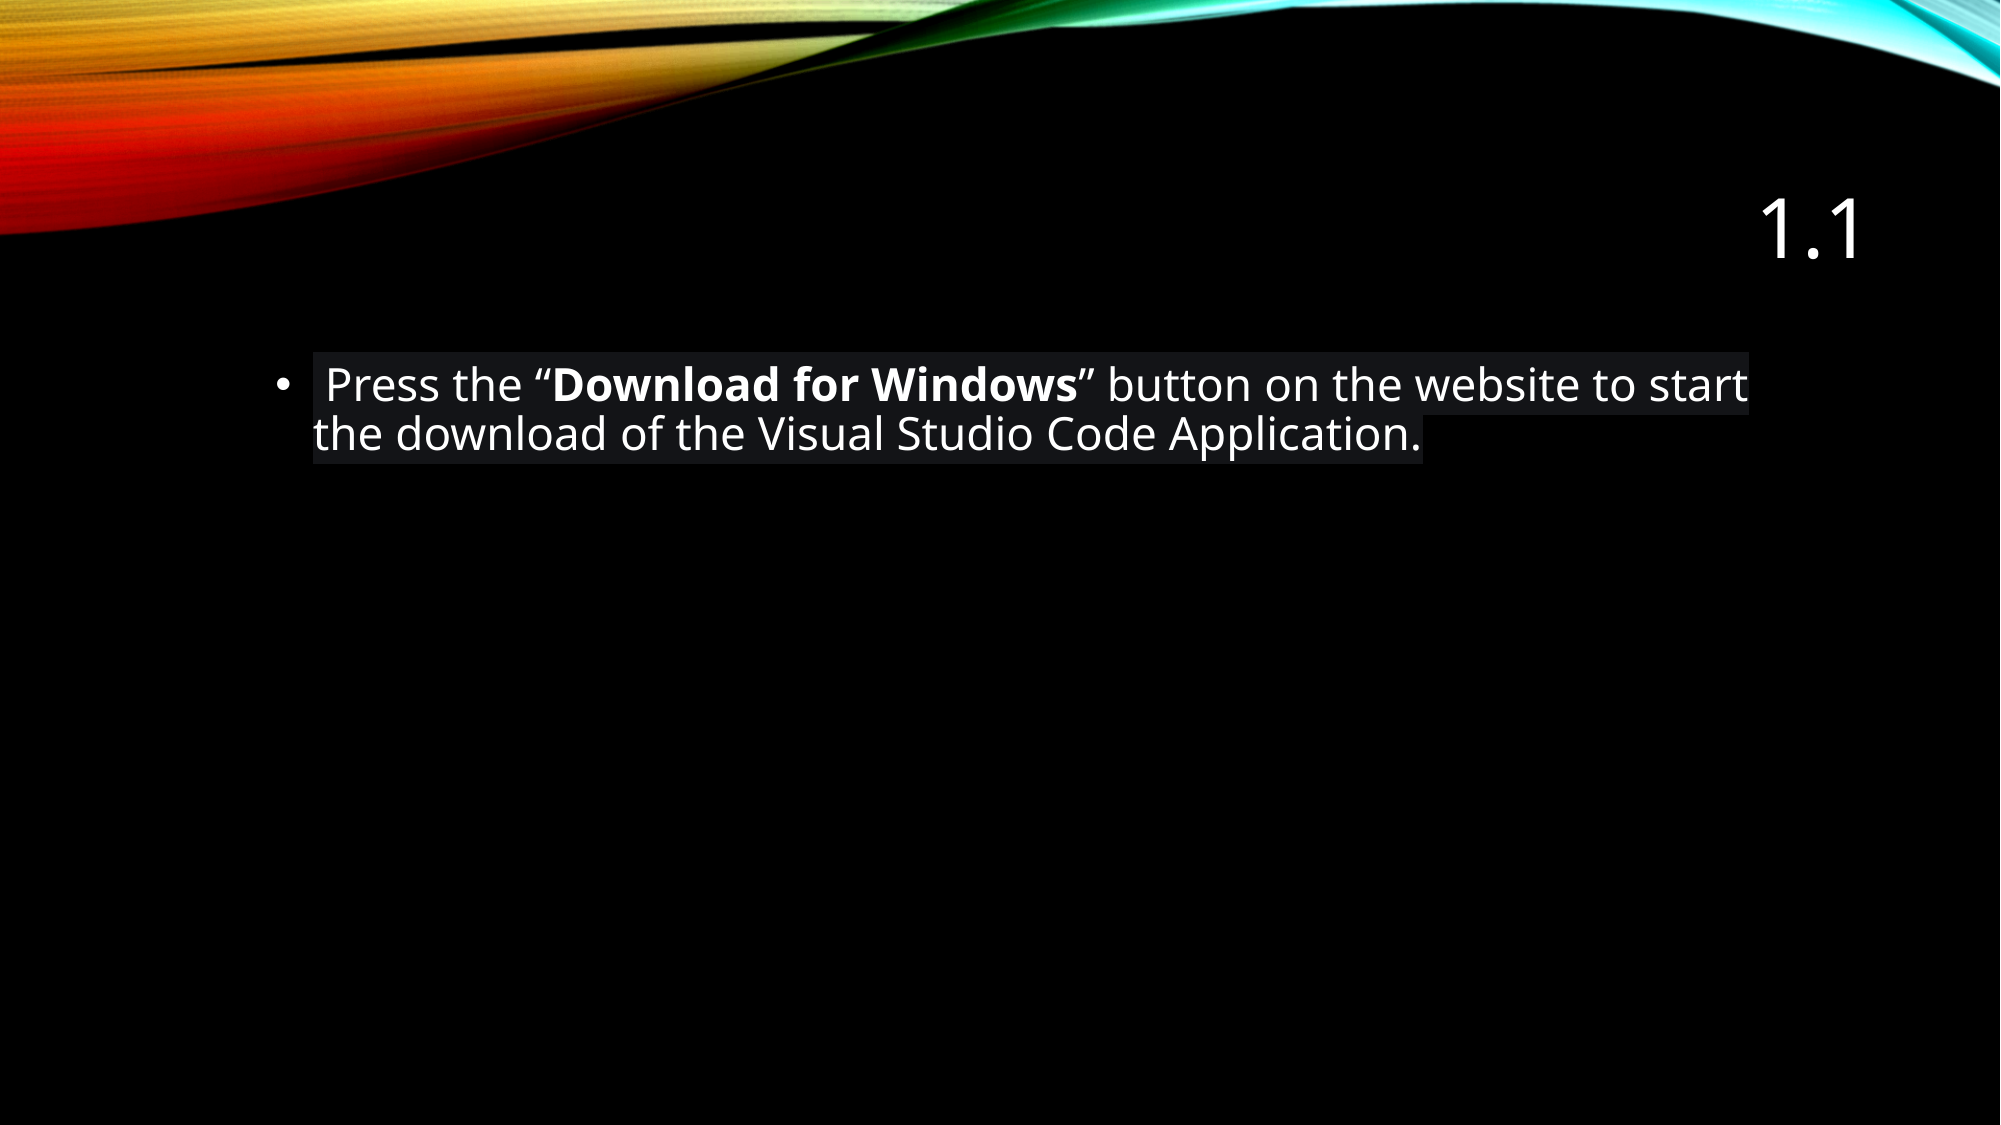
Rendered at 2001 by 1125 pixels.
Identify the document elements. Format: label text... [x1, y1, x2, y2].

title 1.1 [474, 125, 1888, 338]
list Press the “Download for Windows” button on the website to start the download of the Visual Studio Code Application. [260, 354, 1817, 531]
picture [0, 0, 2000, 237]
